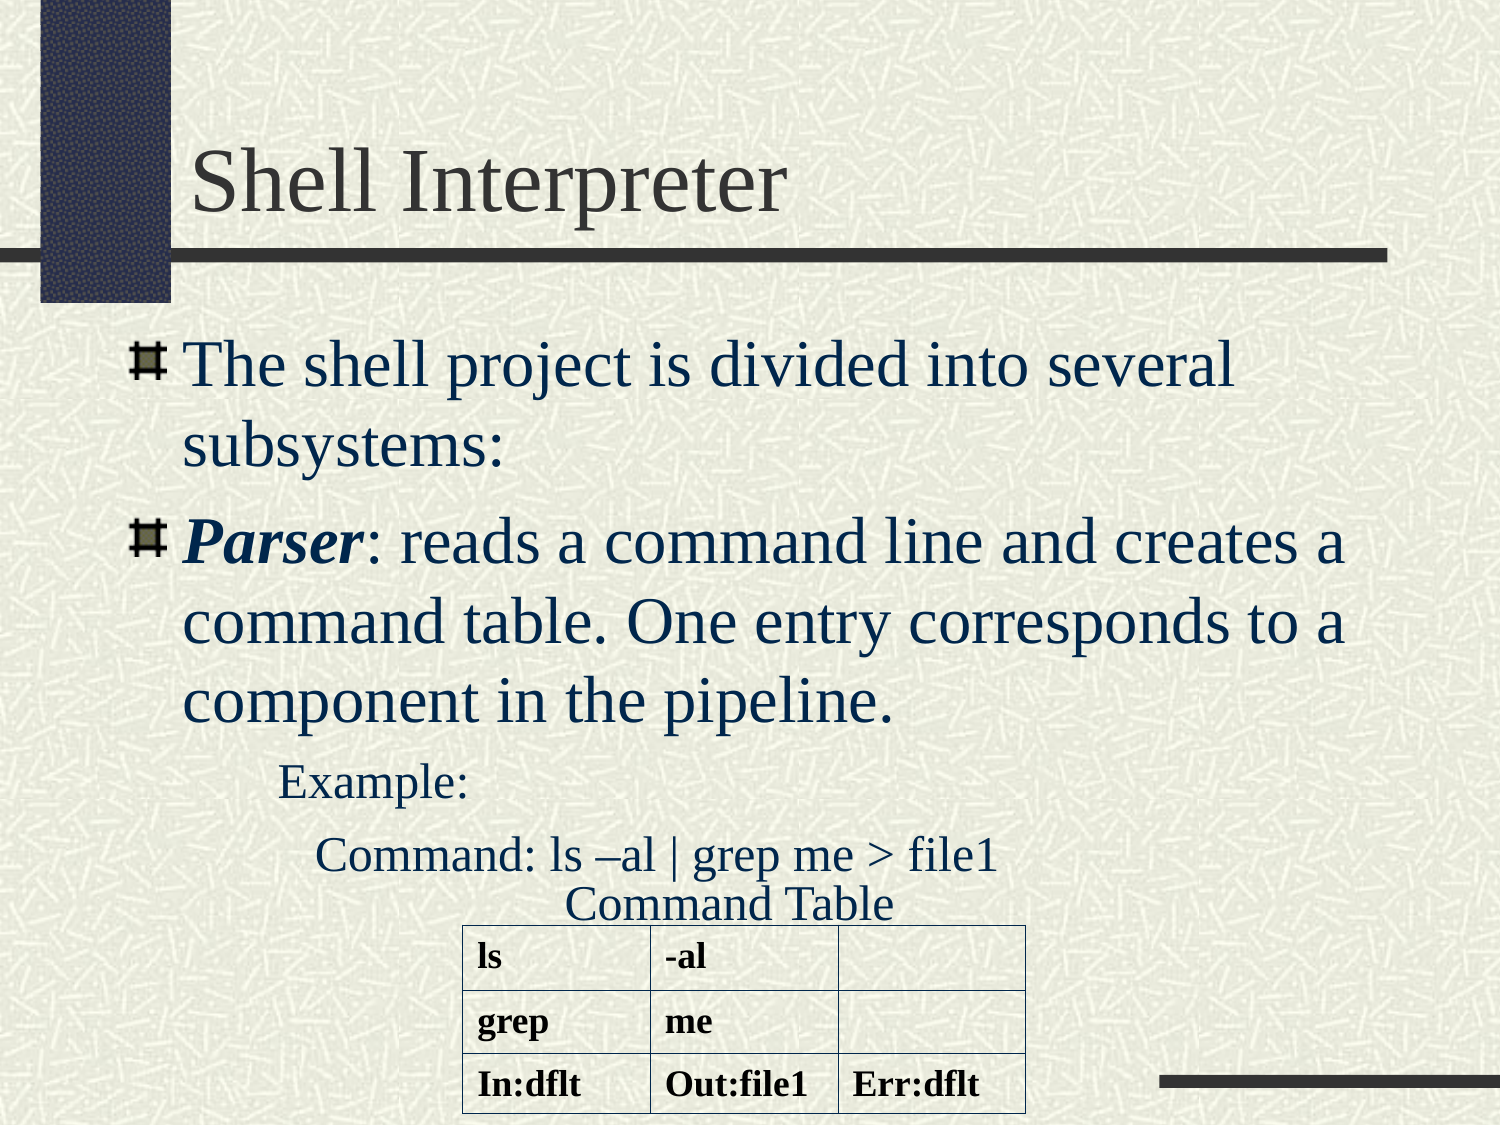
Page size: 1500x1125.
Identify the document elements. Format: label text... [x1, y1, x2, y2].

text_box Shell Interpreter [174, 50, 1450, 238]
table_header -al [651, 938, 838, 990]
table_cell Out:file1 [651, 1054, 838, 1113]
picture [0, 0, 1500, 1125]
table_cell grep [463, 991, 650, 1053]
table_cell [839, 991, 1025, 1053]
text_box Command Table [549, 862, 1138, 938]
table_cell Err:dflt [839, 1054, 1025, 1113]
table_cell me [651, 991, 838, 1053]
table_header [839, 938, 1025, 990]
table_cell In:dflt [463, 1054, 650, 1113]
table_header ls [463, 926, 650, 990]
text_box The shell project is divided into several subsystems: Parser: reads a command line and creates a command table. One entry corresponds to a component in the pipeline. Example: Command: ls –al | grep me > file1 [112, 312, 1388, 1000]
